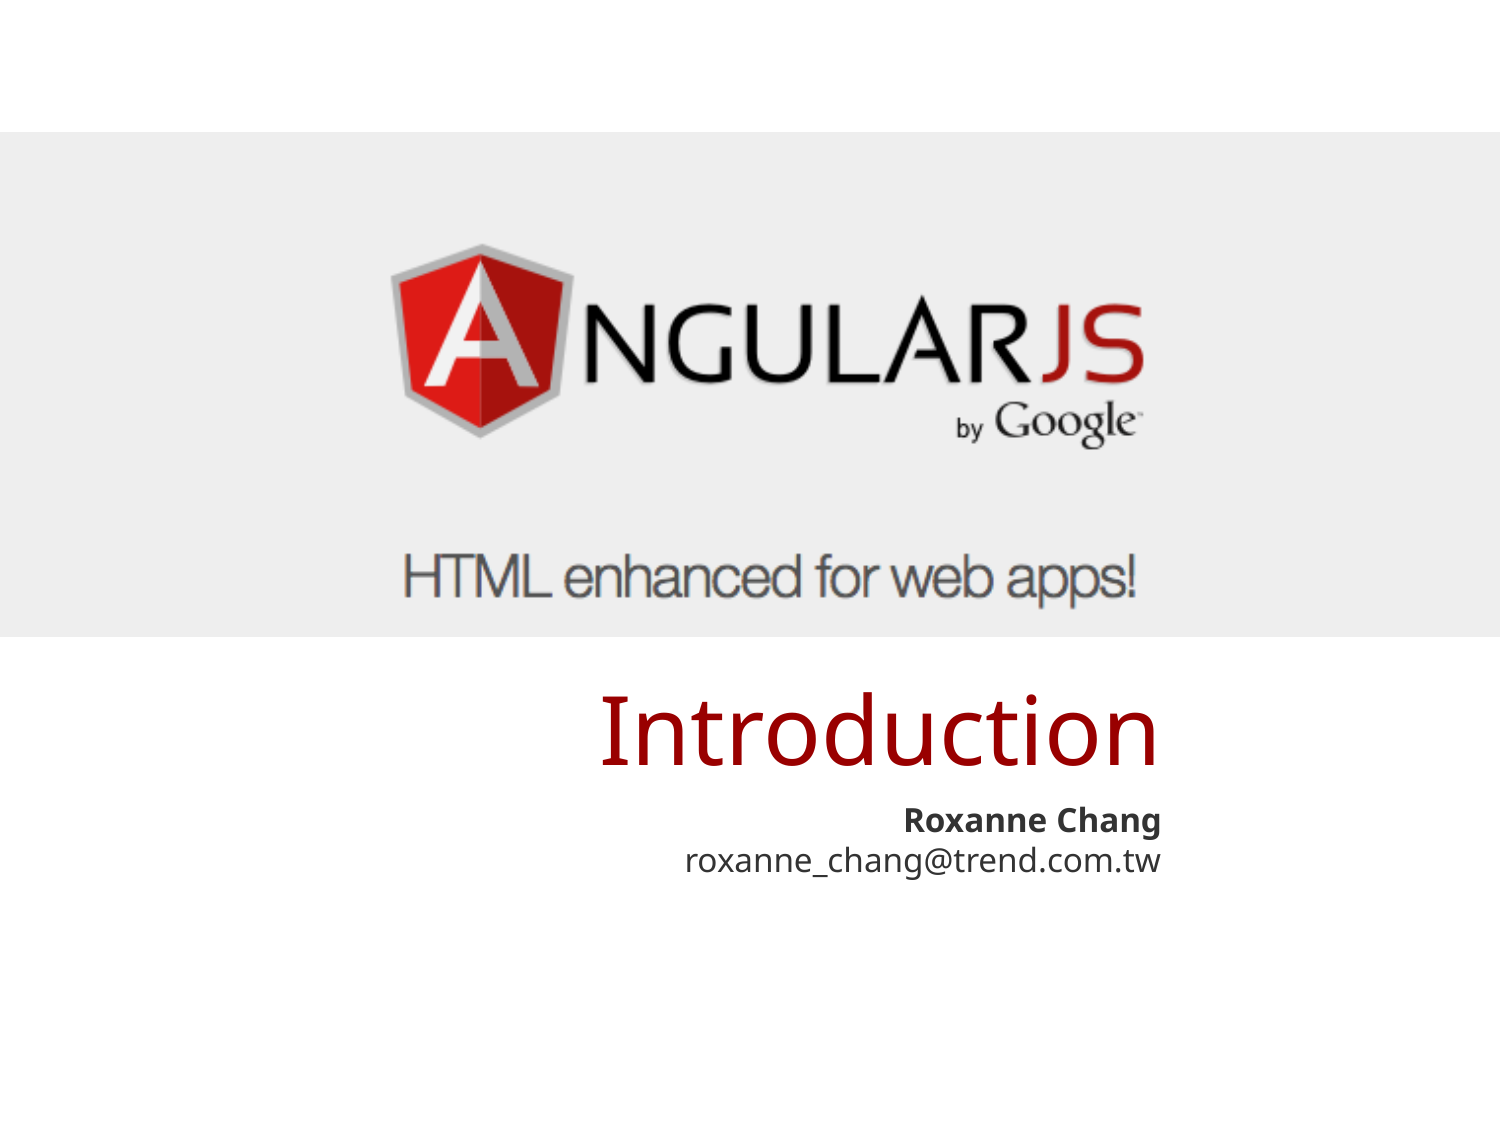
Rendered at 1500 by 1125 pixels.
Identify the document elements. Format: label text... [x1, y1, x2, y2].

list Roxanne Chang roxanne_chang@trend.com.tw [362, 791, 1178, 1009]
title Introduction [362, 637, 1178, 791]
picture [0, 132, 1500, 637]
